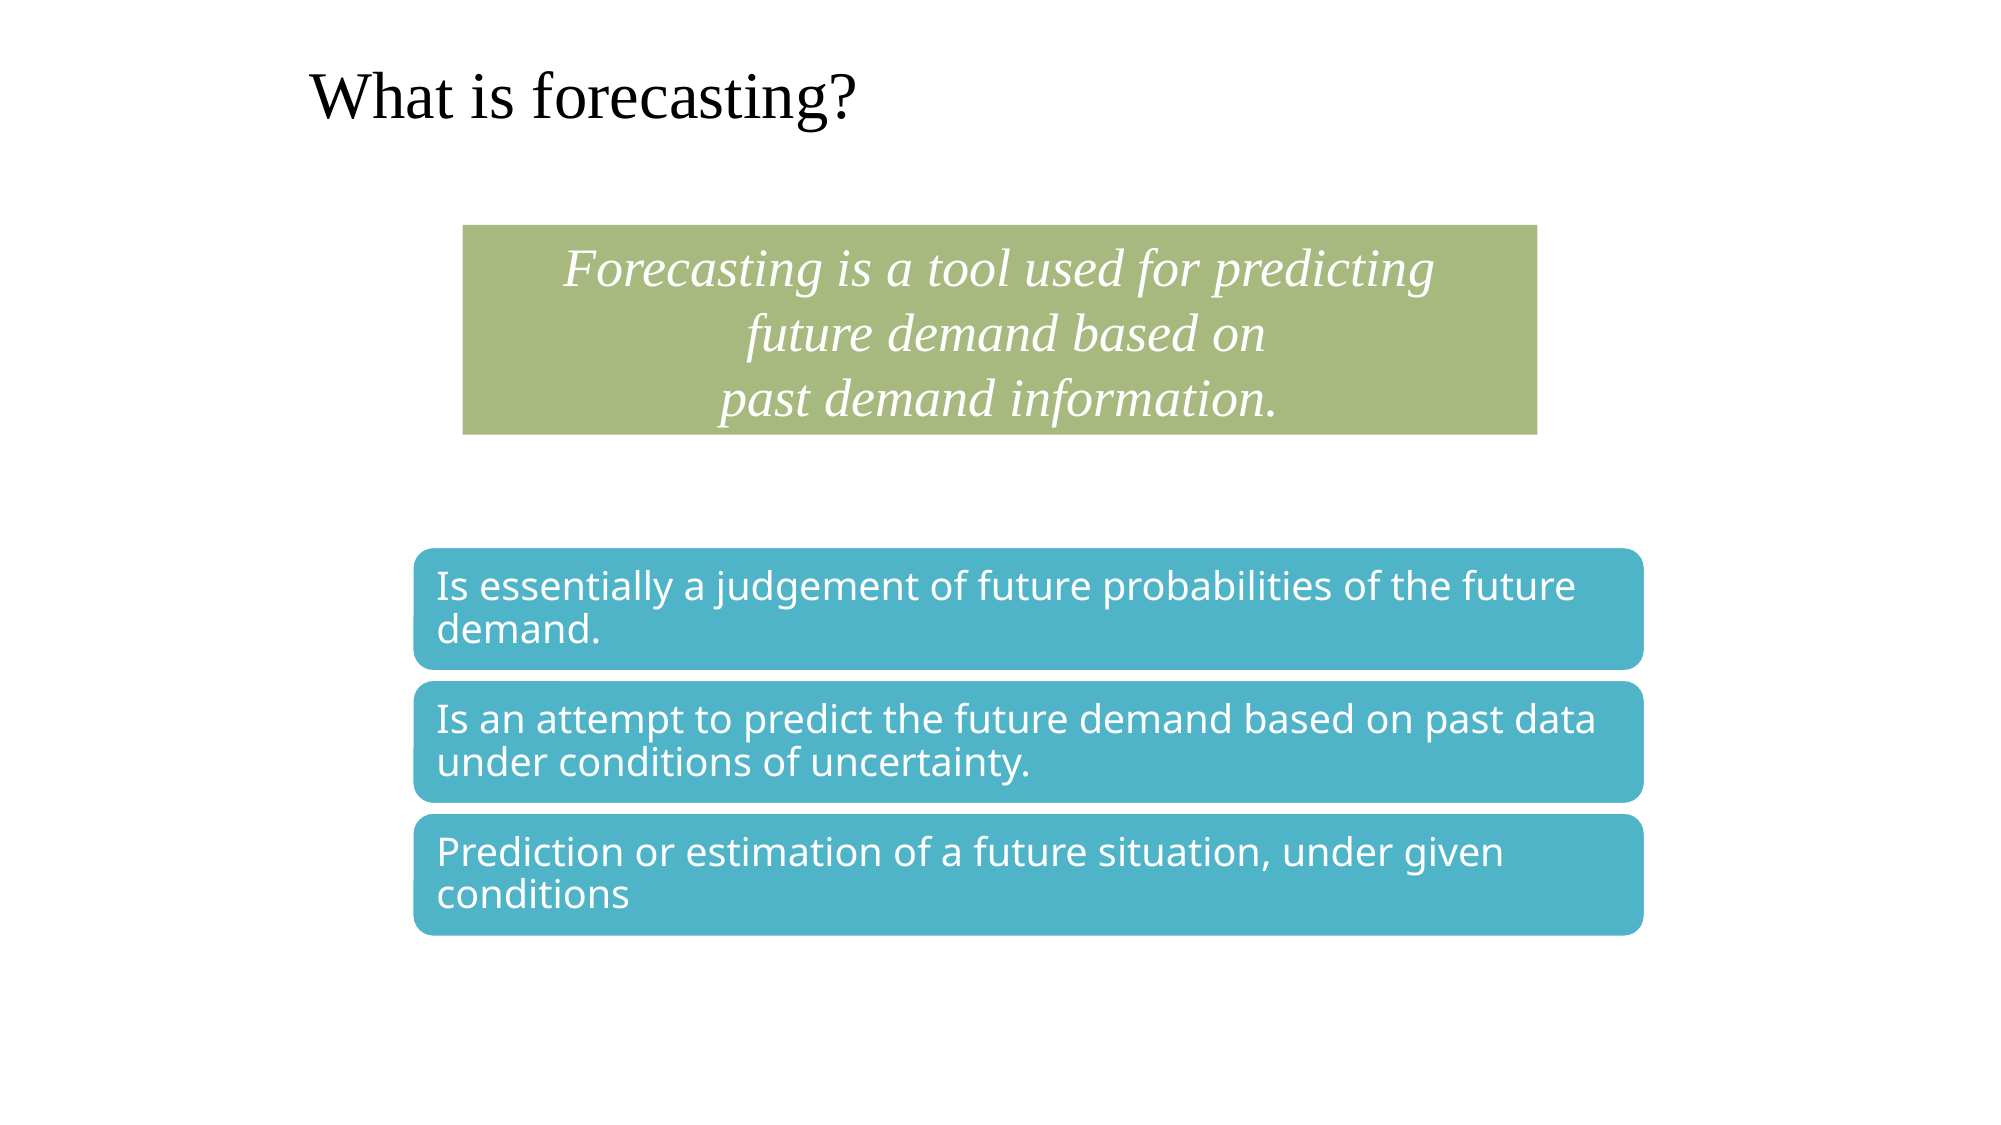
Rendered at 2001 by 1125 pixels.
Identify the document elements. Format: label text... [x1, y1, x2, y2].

text_box Forecasting is a tool used for predicting future demand based on past demand information. [462, 224, 1538, 435]
text_box What is forecasting? [294, 44, 1645, 140]
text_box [412, 537, 1646, 947]
